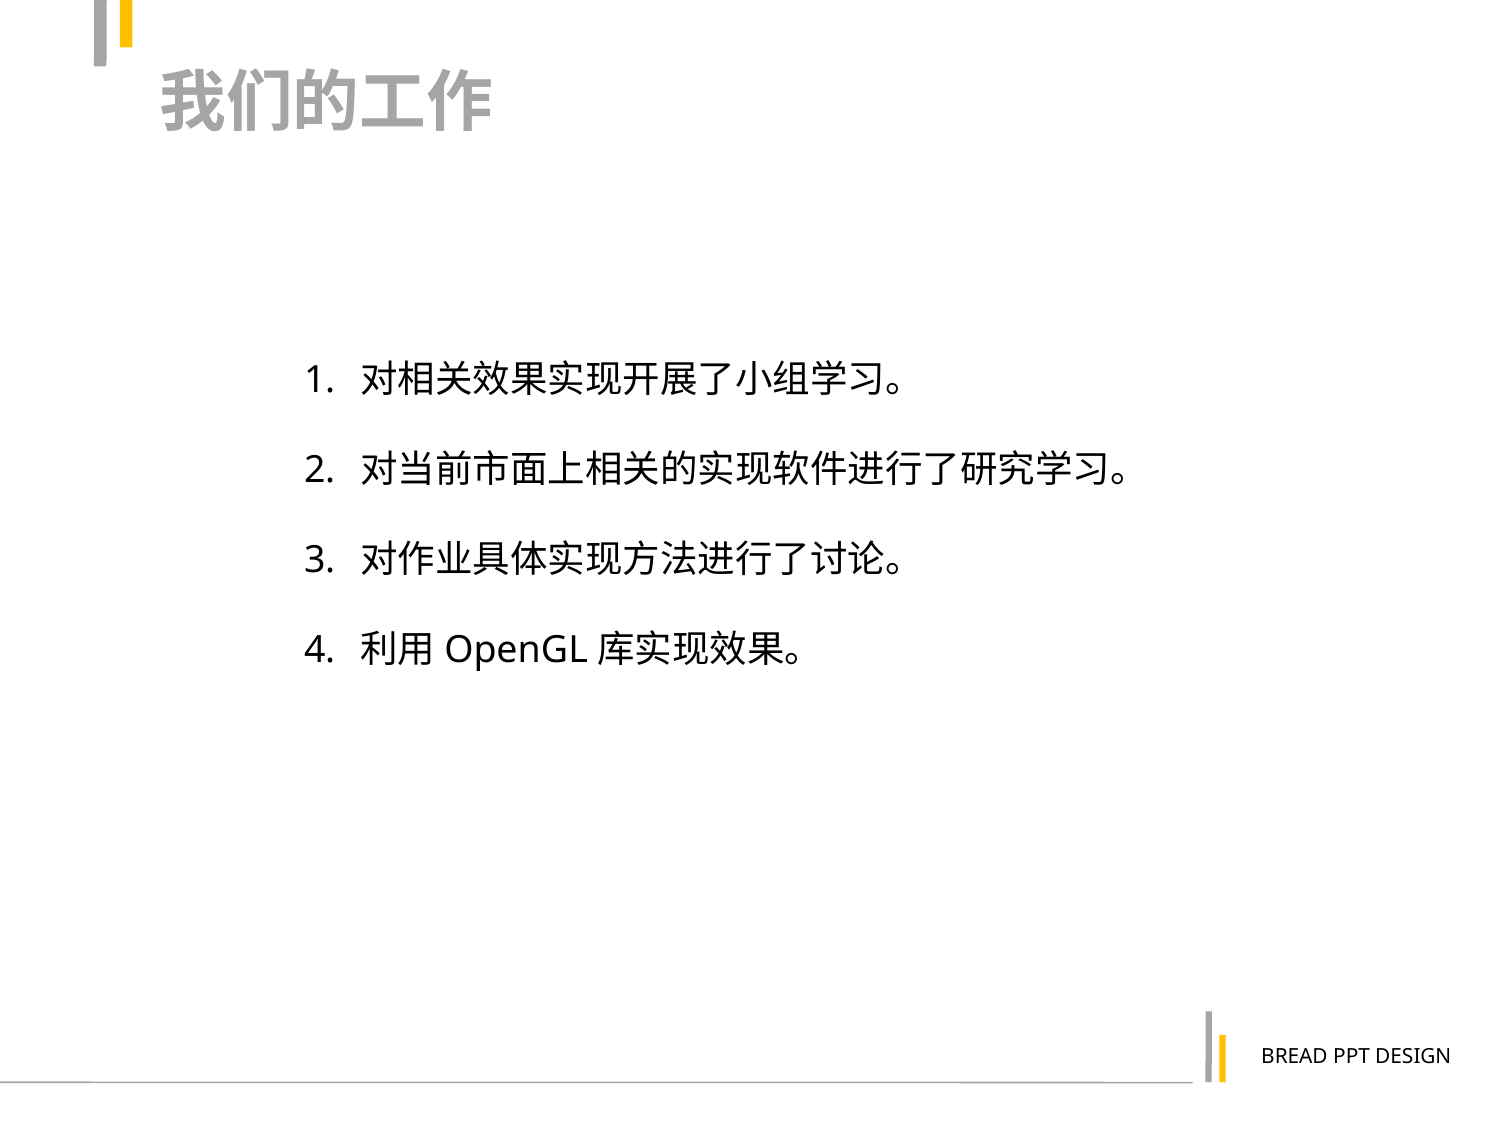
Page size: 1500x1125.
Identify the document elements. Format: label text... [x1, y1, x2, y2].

text_box 对相关效果实现开展了小组学习。 对当前市面上相关的实现软件进行了研究学习。 对作业具体实现方法进行了讨论。 利用OpenGL库实现效果。 [289, 302, 1258, 678]
title 我们的工作 [144, 5, 1495, 193]
